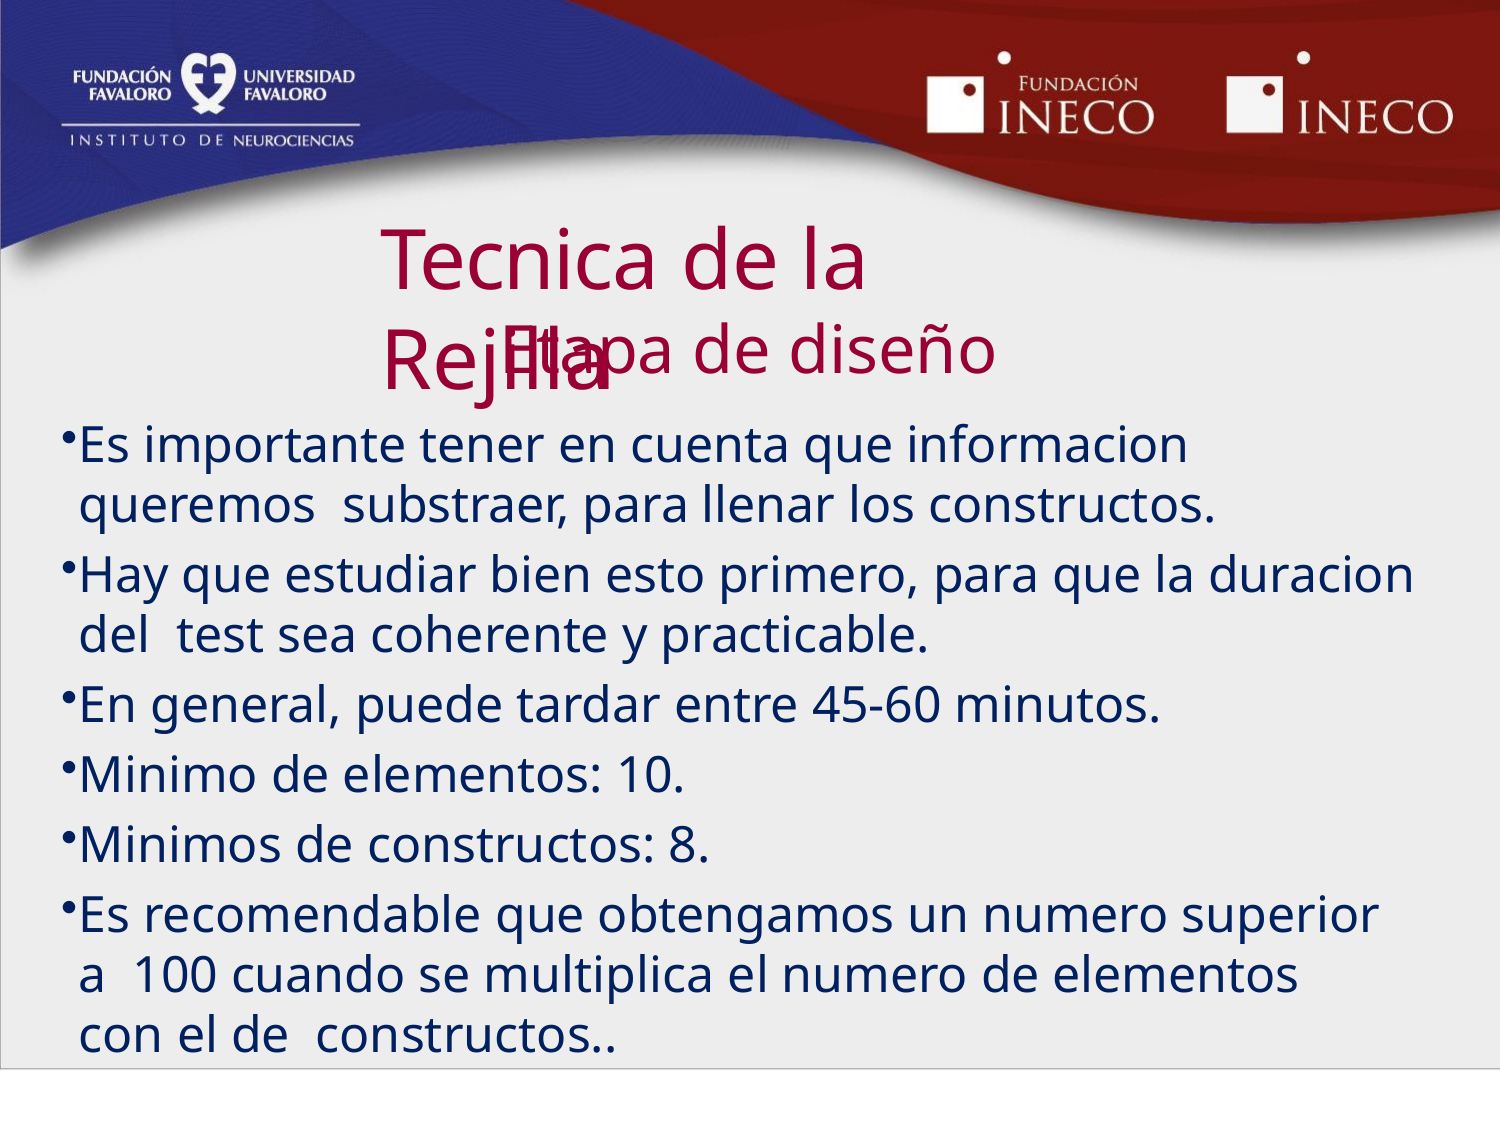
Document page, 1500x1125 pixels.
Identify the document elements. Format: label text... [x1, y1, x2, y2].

title Tecnica de la Rejilla [378, 204, 1119, 270]
picture [0, 0, 1500, 1071]
text_box Etapa de diseño Es importante tener en cuenta que informacion queremos substraer, para llenar los constructos. Hay que estudiar bien esto primero, para que la duracion del test sea coherente y practicable. En general, puede tardar entre 45-60 minutos. Minimo de elementos: 10. Minimos de constructos: 8. Es recomendable que obtengamos un numero superior a 100 cuando se multiplica el numero de elementos con el de constructos.. [59, 270, 1423, 1063]
